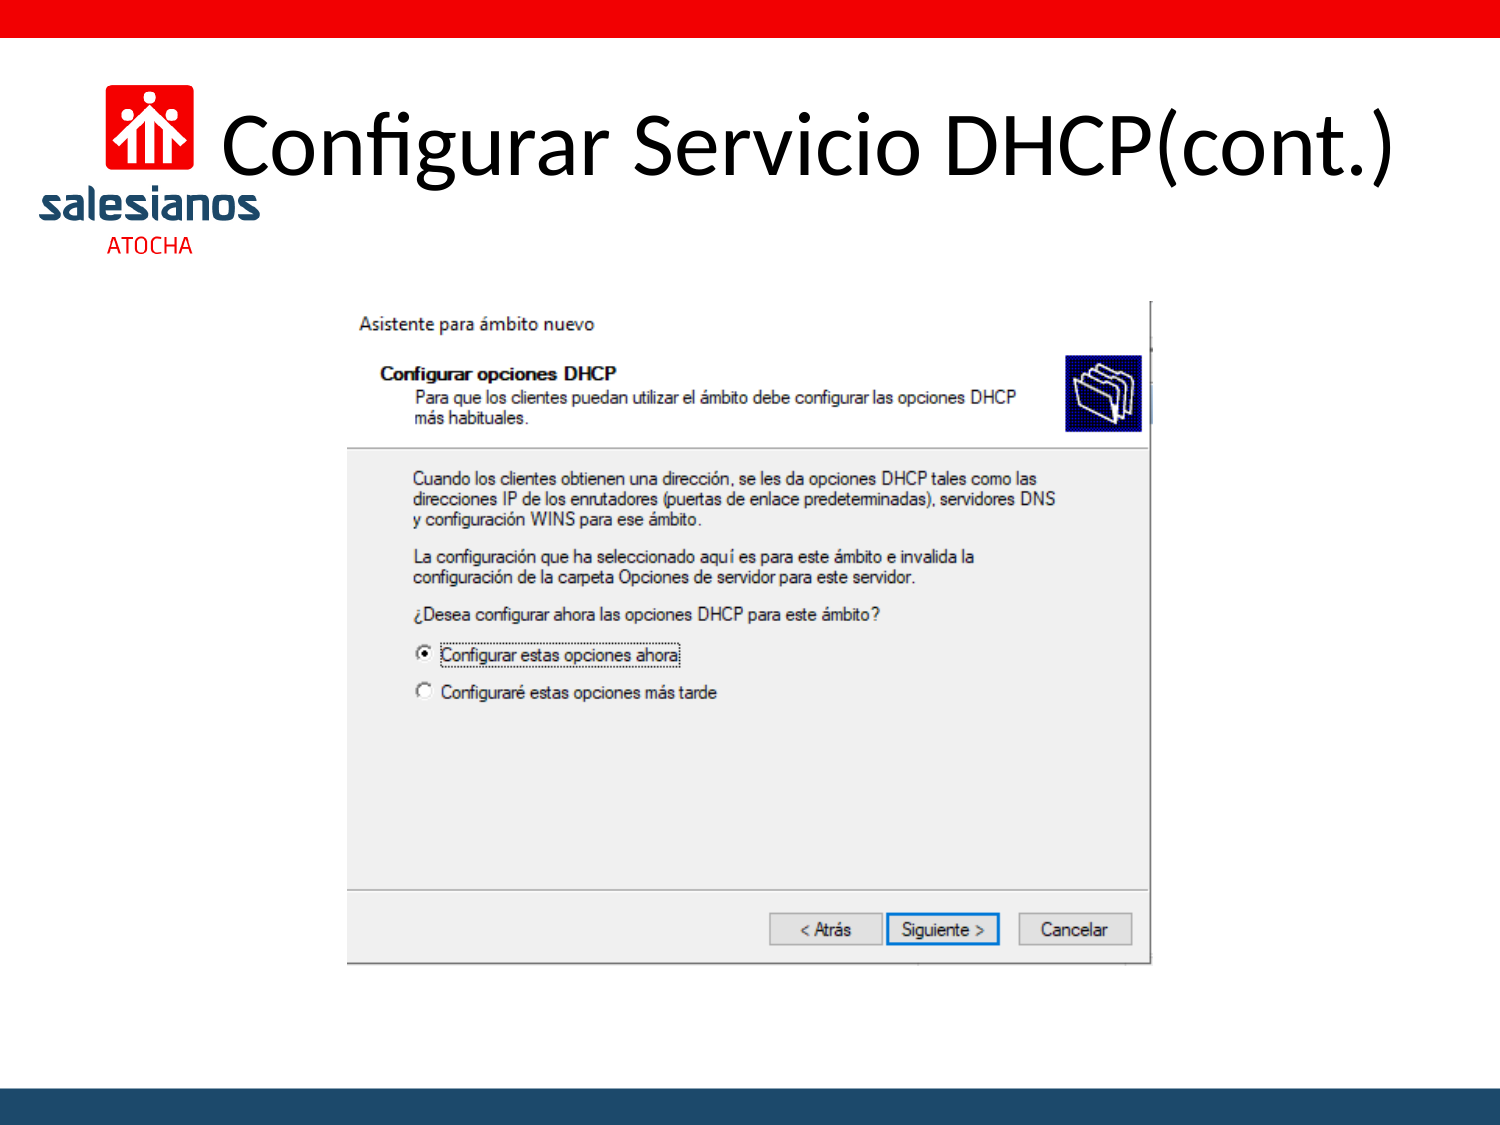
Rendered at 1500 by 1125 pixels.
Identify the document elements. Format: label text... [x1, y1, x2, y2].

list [346, 301, 1154, 966]
title Configurar Servicio DHCP(cont.) [194, 44, 1426, 233]
picture [0, 0, 1500, 1125]
